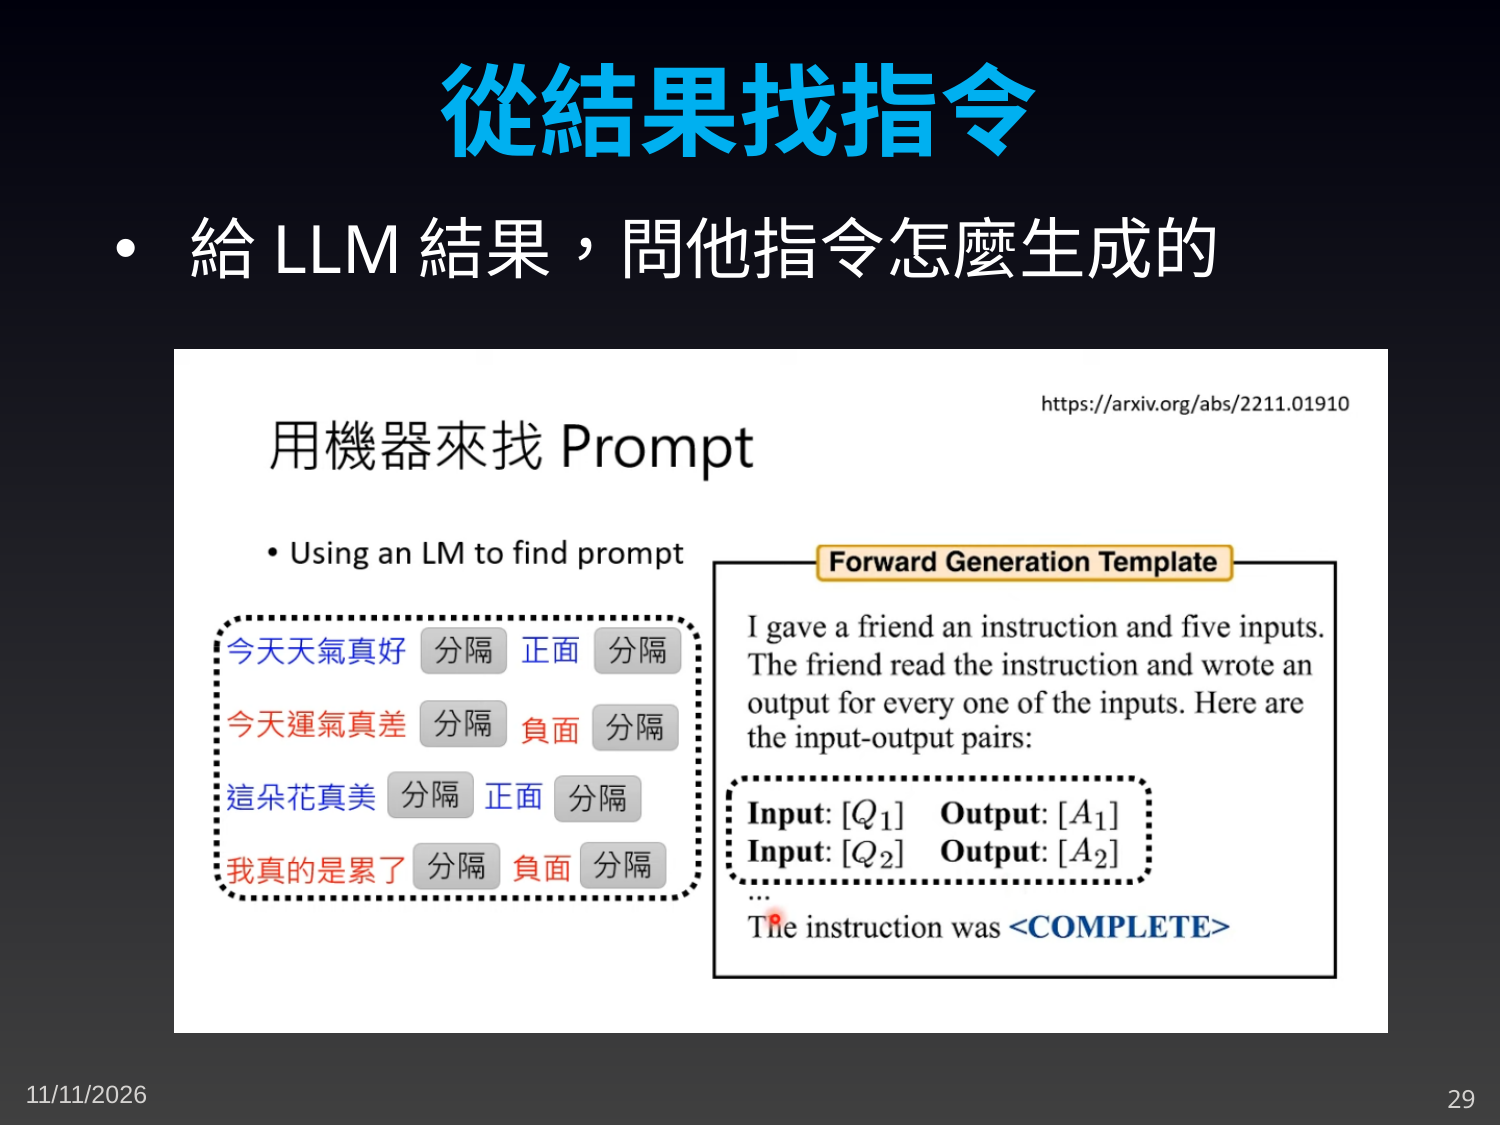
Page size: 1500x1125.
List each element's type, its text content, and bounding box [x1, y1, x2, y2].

text_box 從結果找指令 [425, 20, 1172, 184]
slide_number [10, 1075, 411, 1117]
picture [174, 349, 1388, 1033]
slide_number 29 [1340, 1075, 1491, 1117]
text_box 給LLM結果，問他指令怎麼生成的 [99, 199, 1400, 295]
